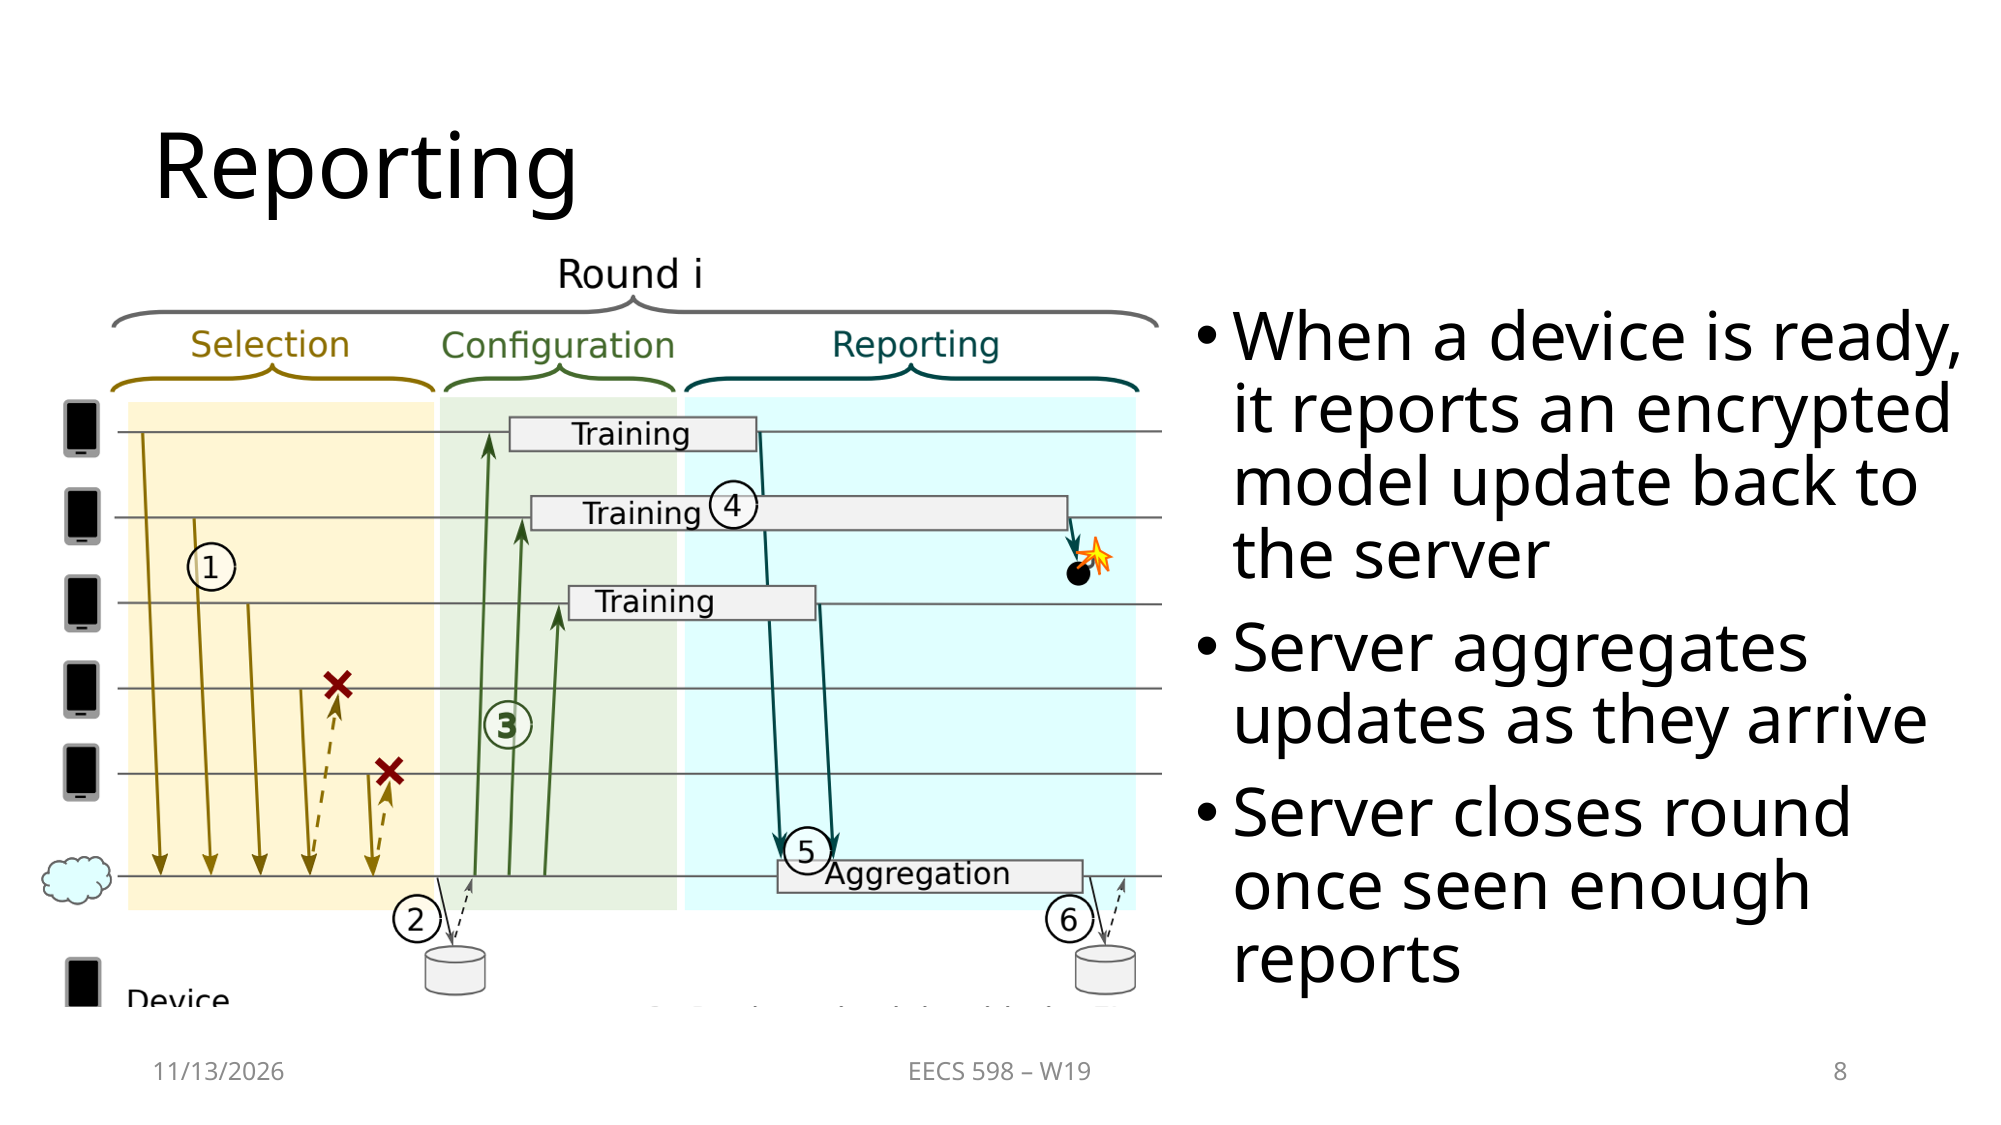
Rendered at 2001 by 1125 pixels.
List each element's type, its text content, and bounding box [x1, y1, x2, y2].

picture [13, 222, 1162, 1007]
slide_number 8 [1412, 1042, 1863, 1103]
list When a device is ready, it reports an encrypted model update back to the server Server aggregates updates as they arrive Server closes round once seen enough reports [1180, 292, 2000, 1007]
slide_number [137, 1042, 588, 1103]
title Reporting [137, 59, 1863, 278]
footer EECS 598 – W19 [662, 1042, 1338, 1103]
